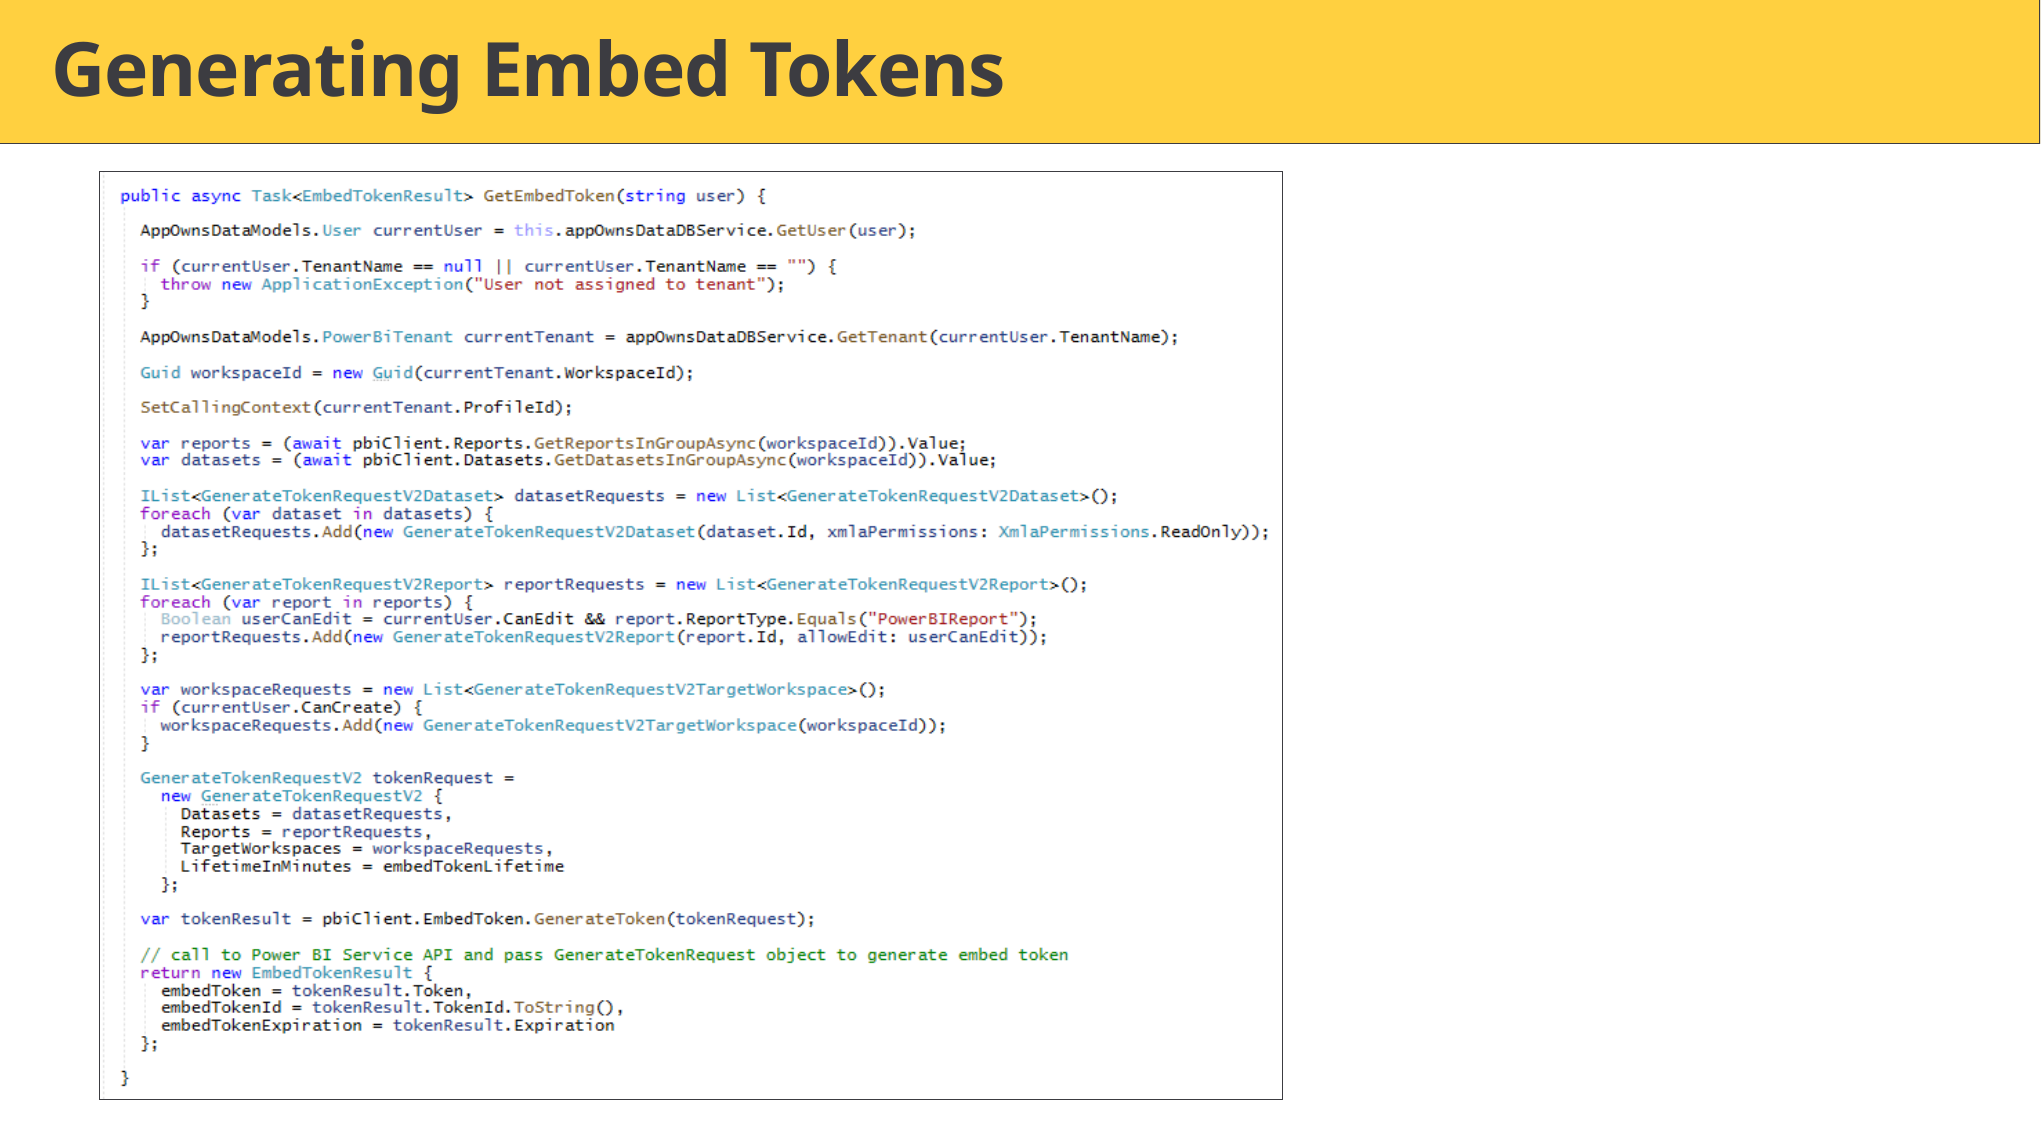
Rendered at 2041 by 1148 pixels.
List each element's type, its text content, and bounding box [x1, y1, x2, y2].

title Generating Embed Tokens [51, 31, 1988, 113]
picture [99, 171, 1284, 1100]
